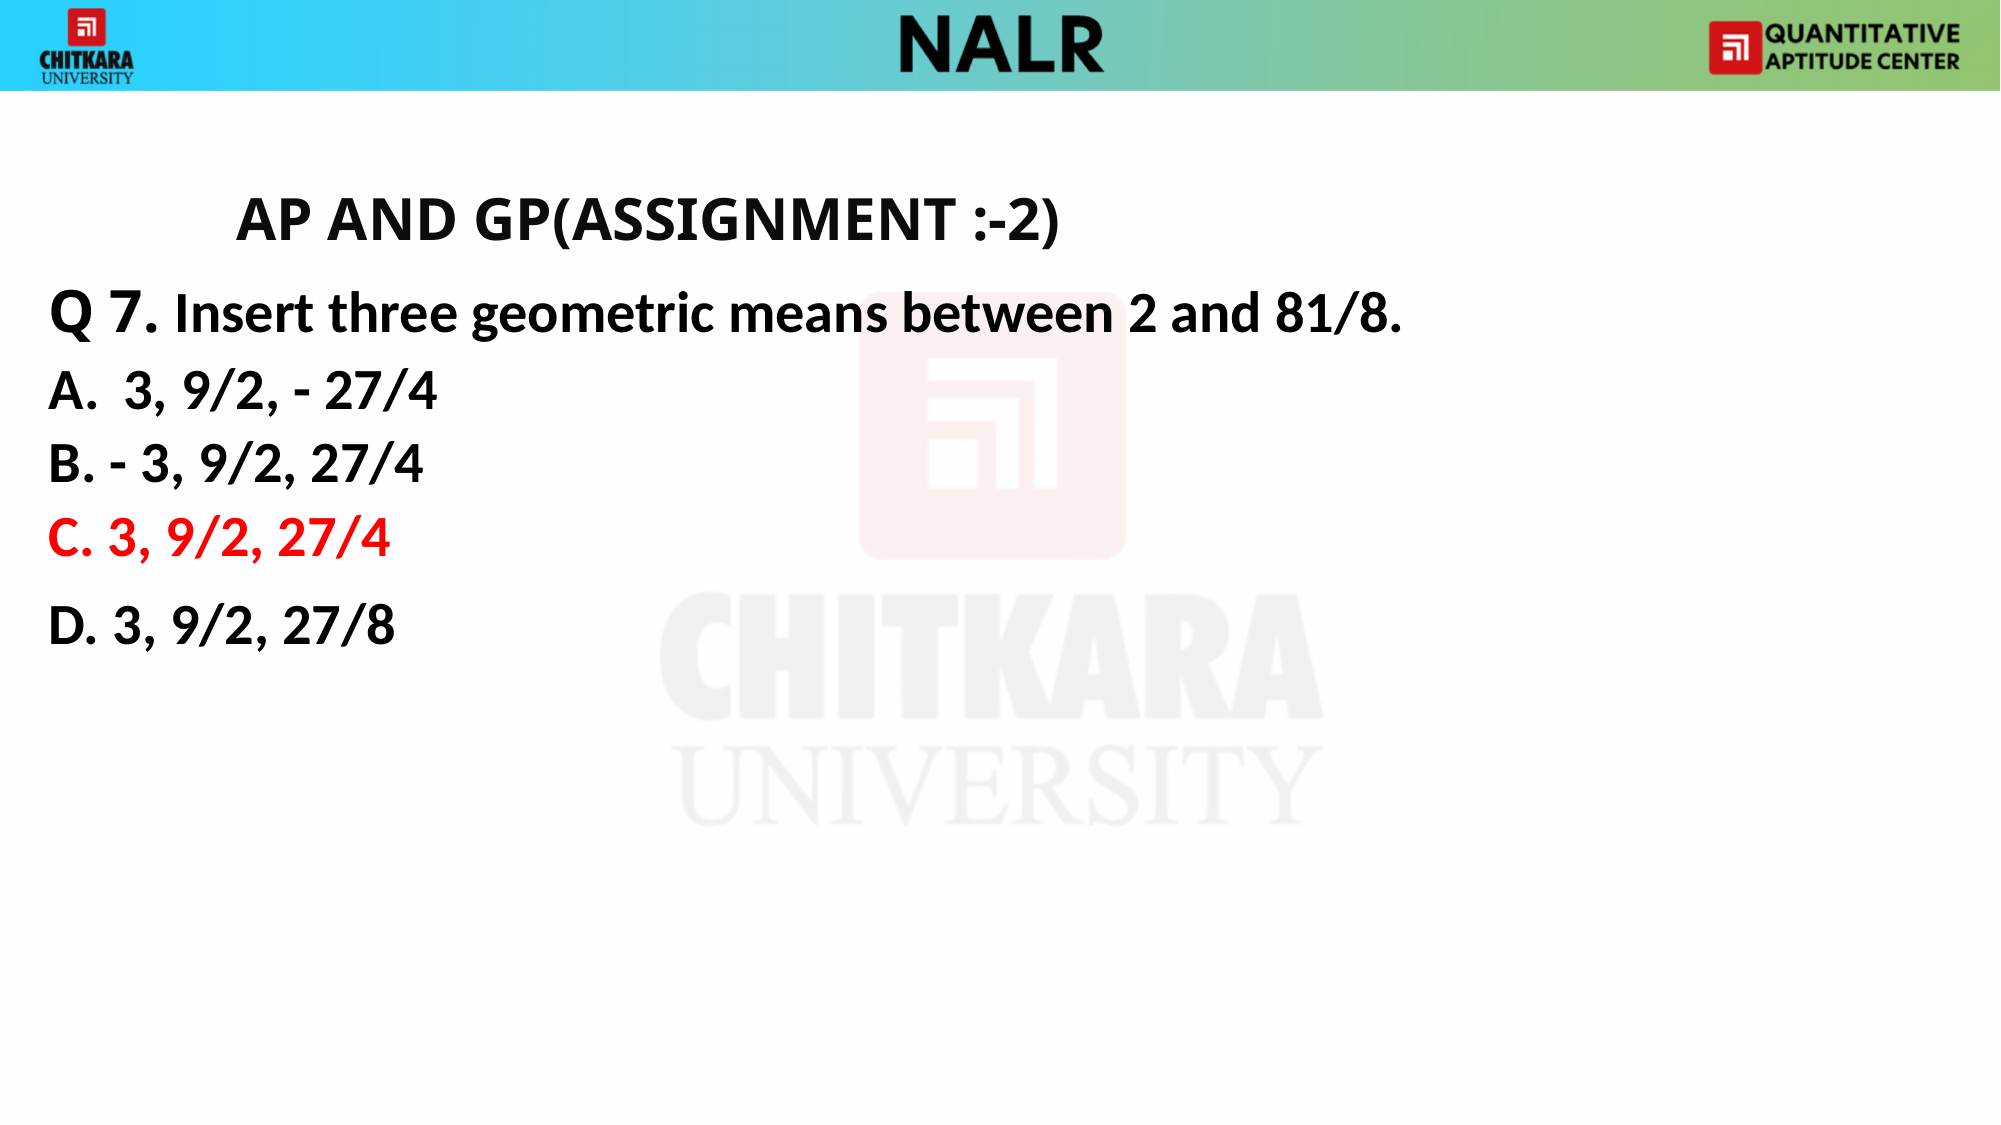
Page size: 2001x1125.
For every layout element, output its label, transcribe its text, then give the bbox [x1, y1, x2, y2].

picture [0, 0, 2000, 1125]
title [41, 31, 1959, 142]
list AP AND GP(ASSIGNMENT :-2) Q 7. Insert three geometric means between 2 and 81/8. 3, 9/2, - 27/4 B. - 3, 9/2, 27/4 C. 3, 9/2, 27/4 D. 3, 9/2, 27/8 [33, 175, 1959, 1053]
